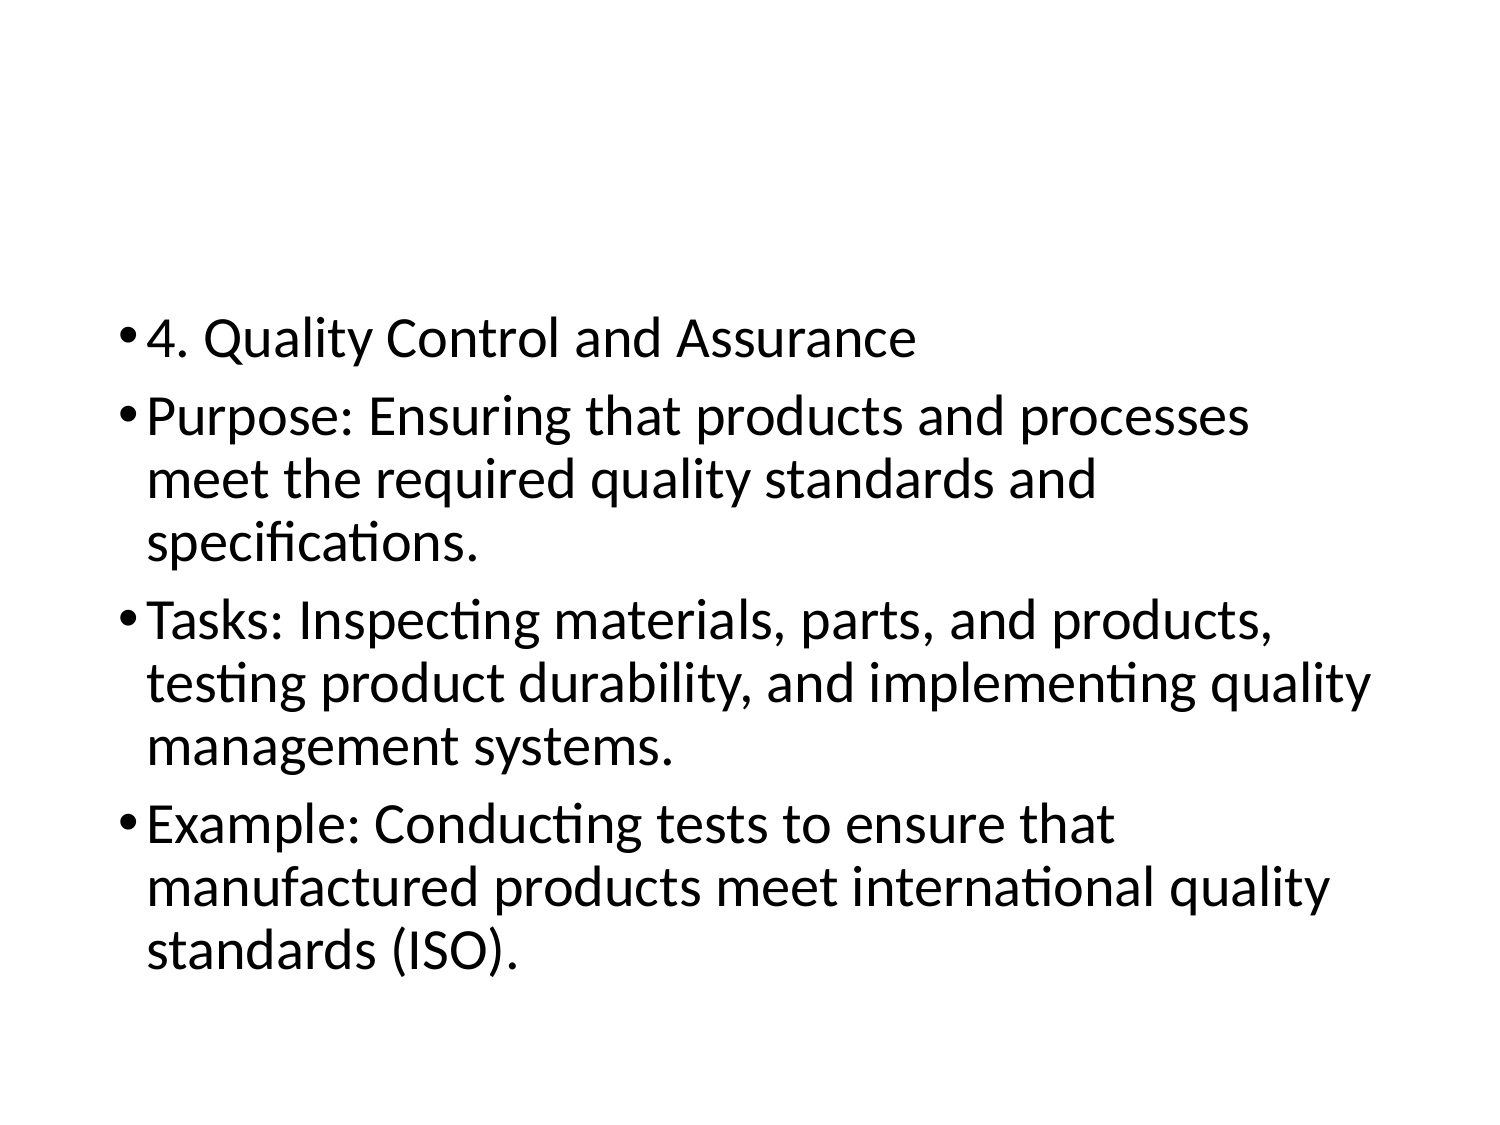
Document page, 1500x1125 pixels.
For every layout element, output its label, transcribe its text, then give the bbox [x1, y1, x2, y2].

list 4. Quality Control and Assurance Purpose: Ensuring that products and processes meet the required quality standards and specifications. Tasks: Inspecting materials, parts, and products, testing product durability, and implementing quality management systems. Example: Conducting tests to ensure that manufactured products meet international quality standards (ISO). [103, 299, 1397, 1014]
